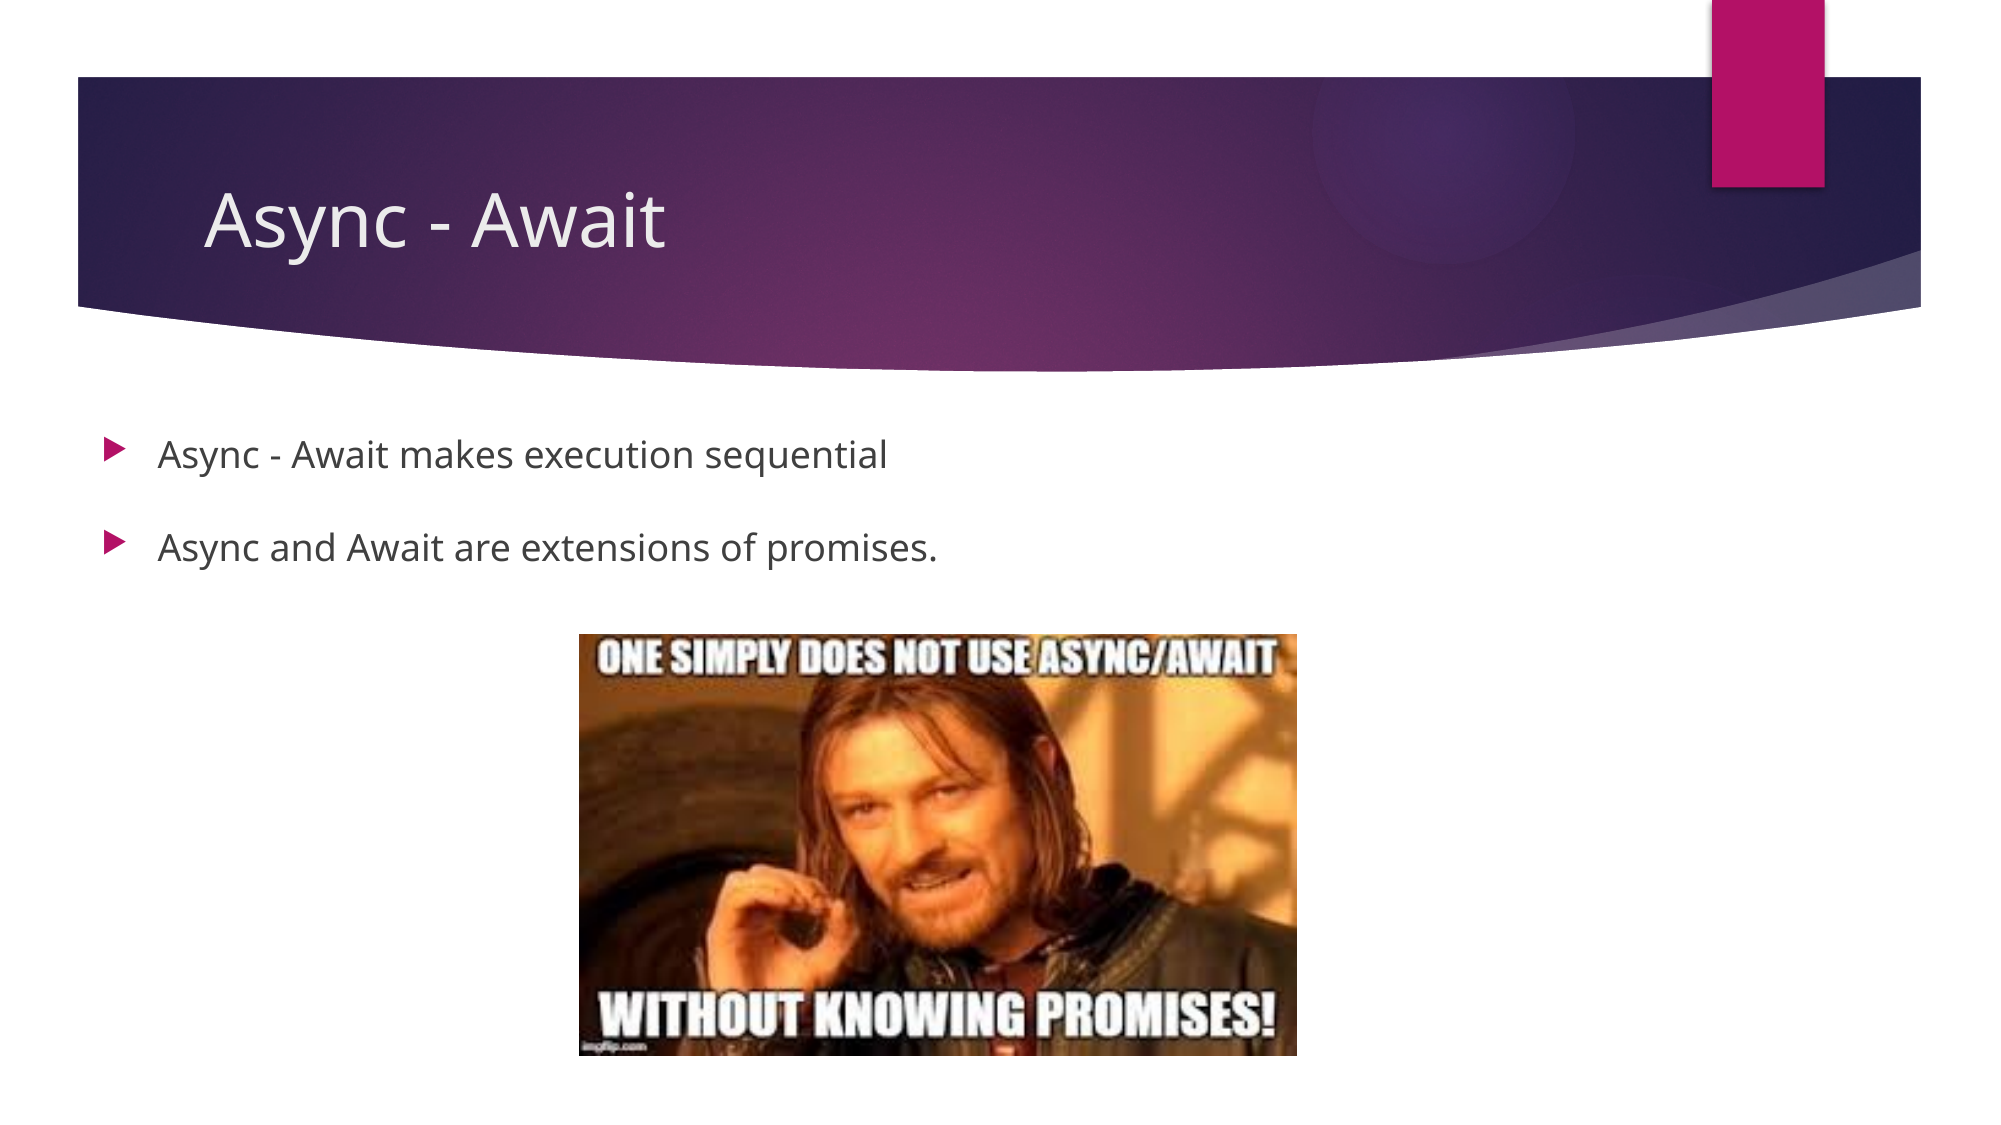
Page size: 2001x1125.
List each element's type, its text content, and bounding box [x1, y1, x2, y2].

title Async - Await [189, 159, 1627, 276]
list Async - Await makes execution sequential Async and Await are extensions of promises. [86, 396, 1902, 1090]
picture [579, 634, 1297, 1056]
